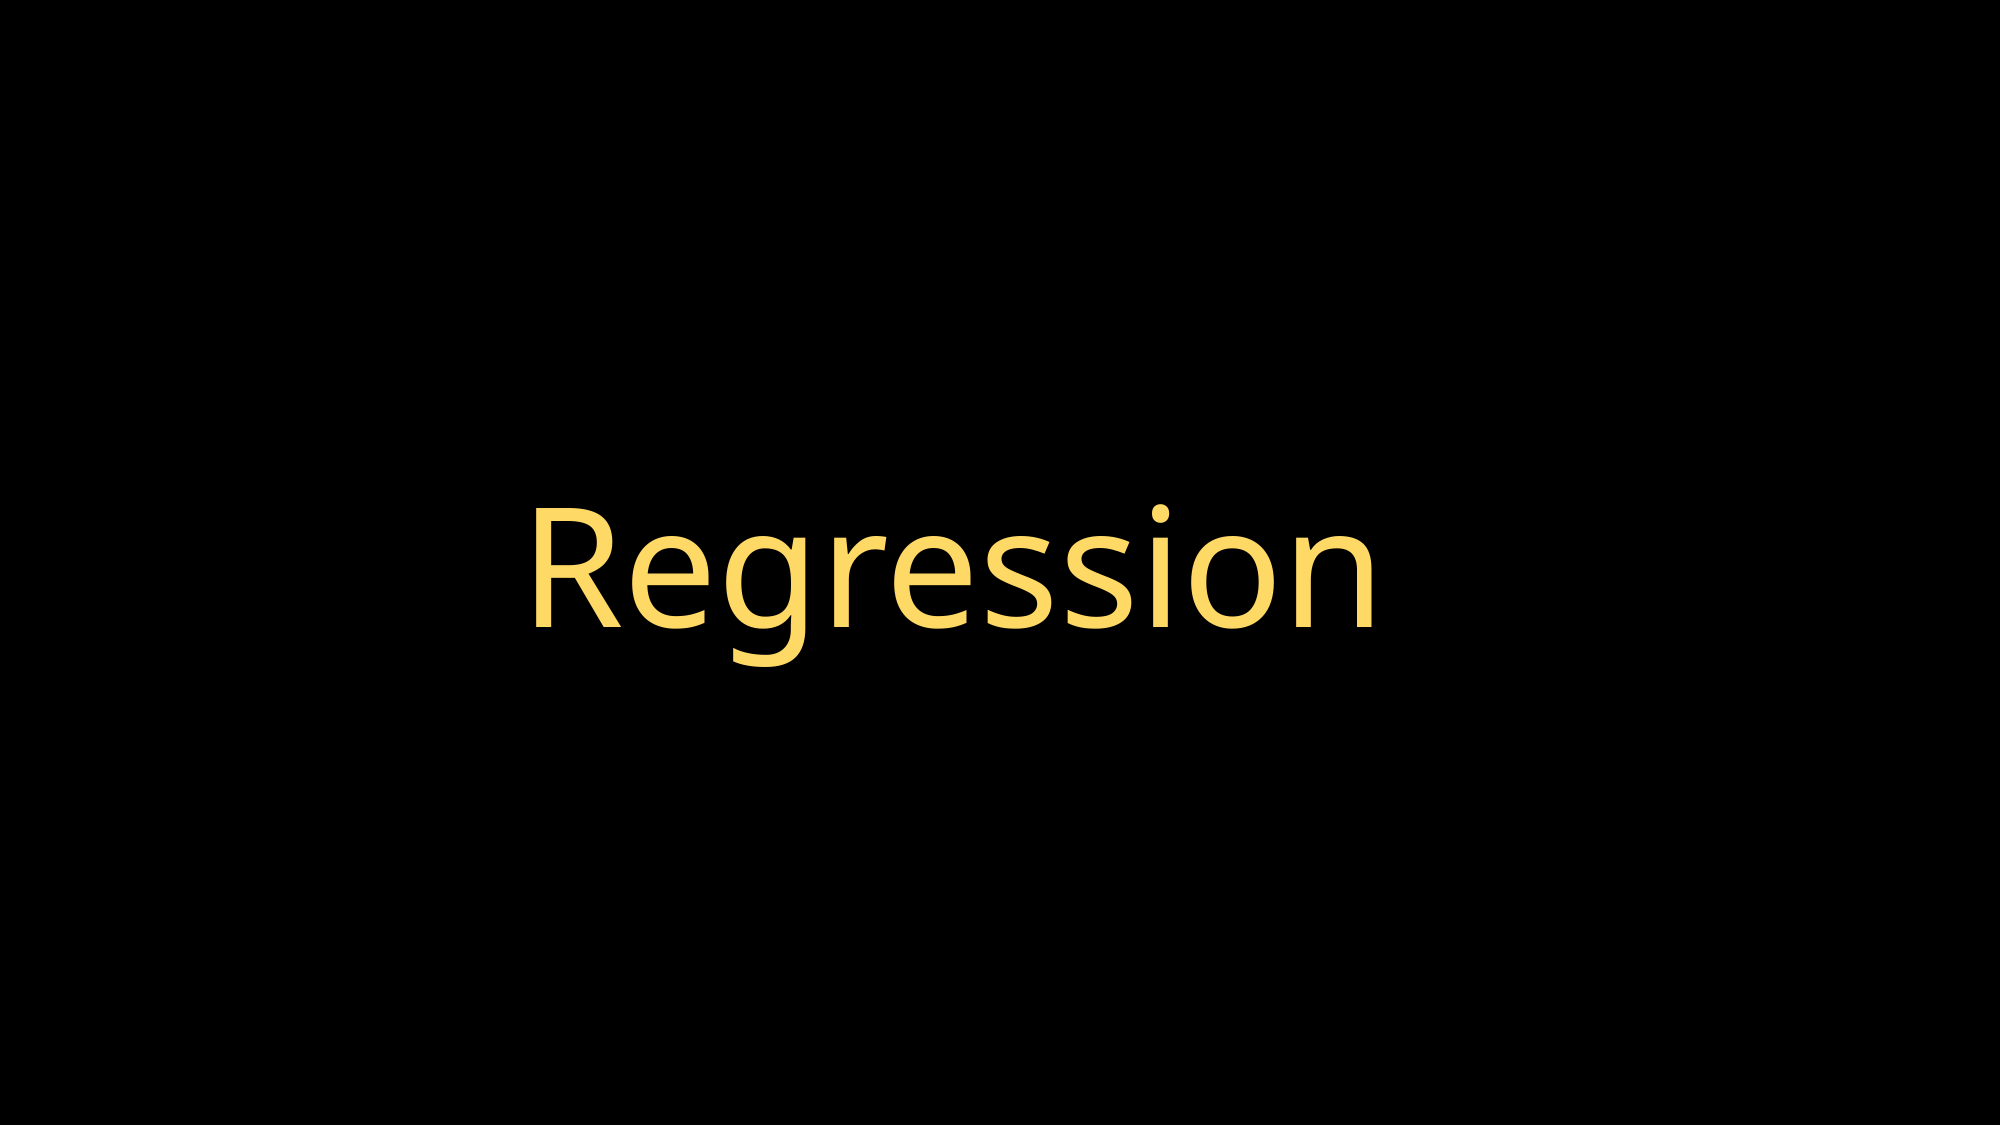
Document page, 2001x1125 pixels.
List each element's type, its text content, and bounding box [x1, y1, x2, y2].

text_box Regression [505, 453, 1495, 669]
